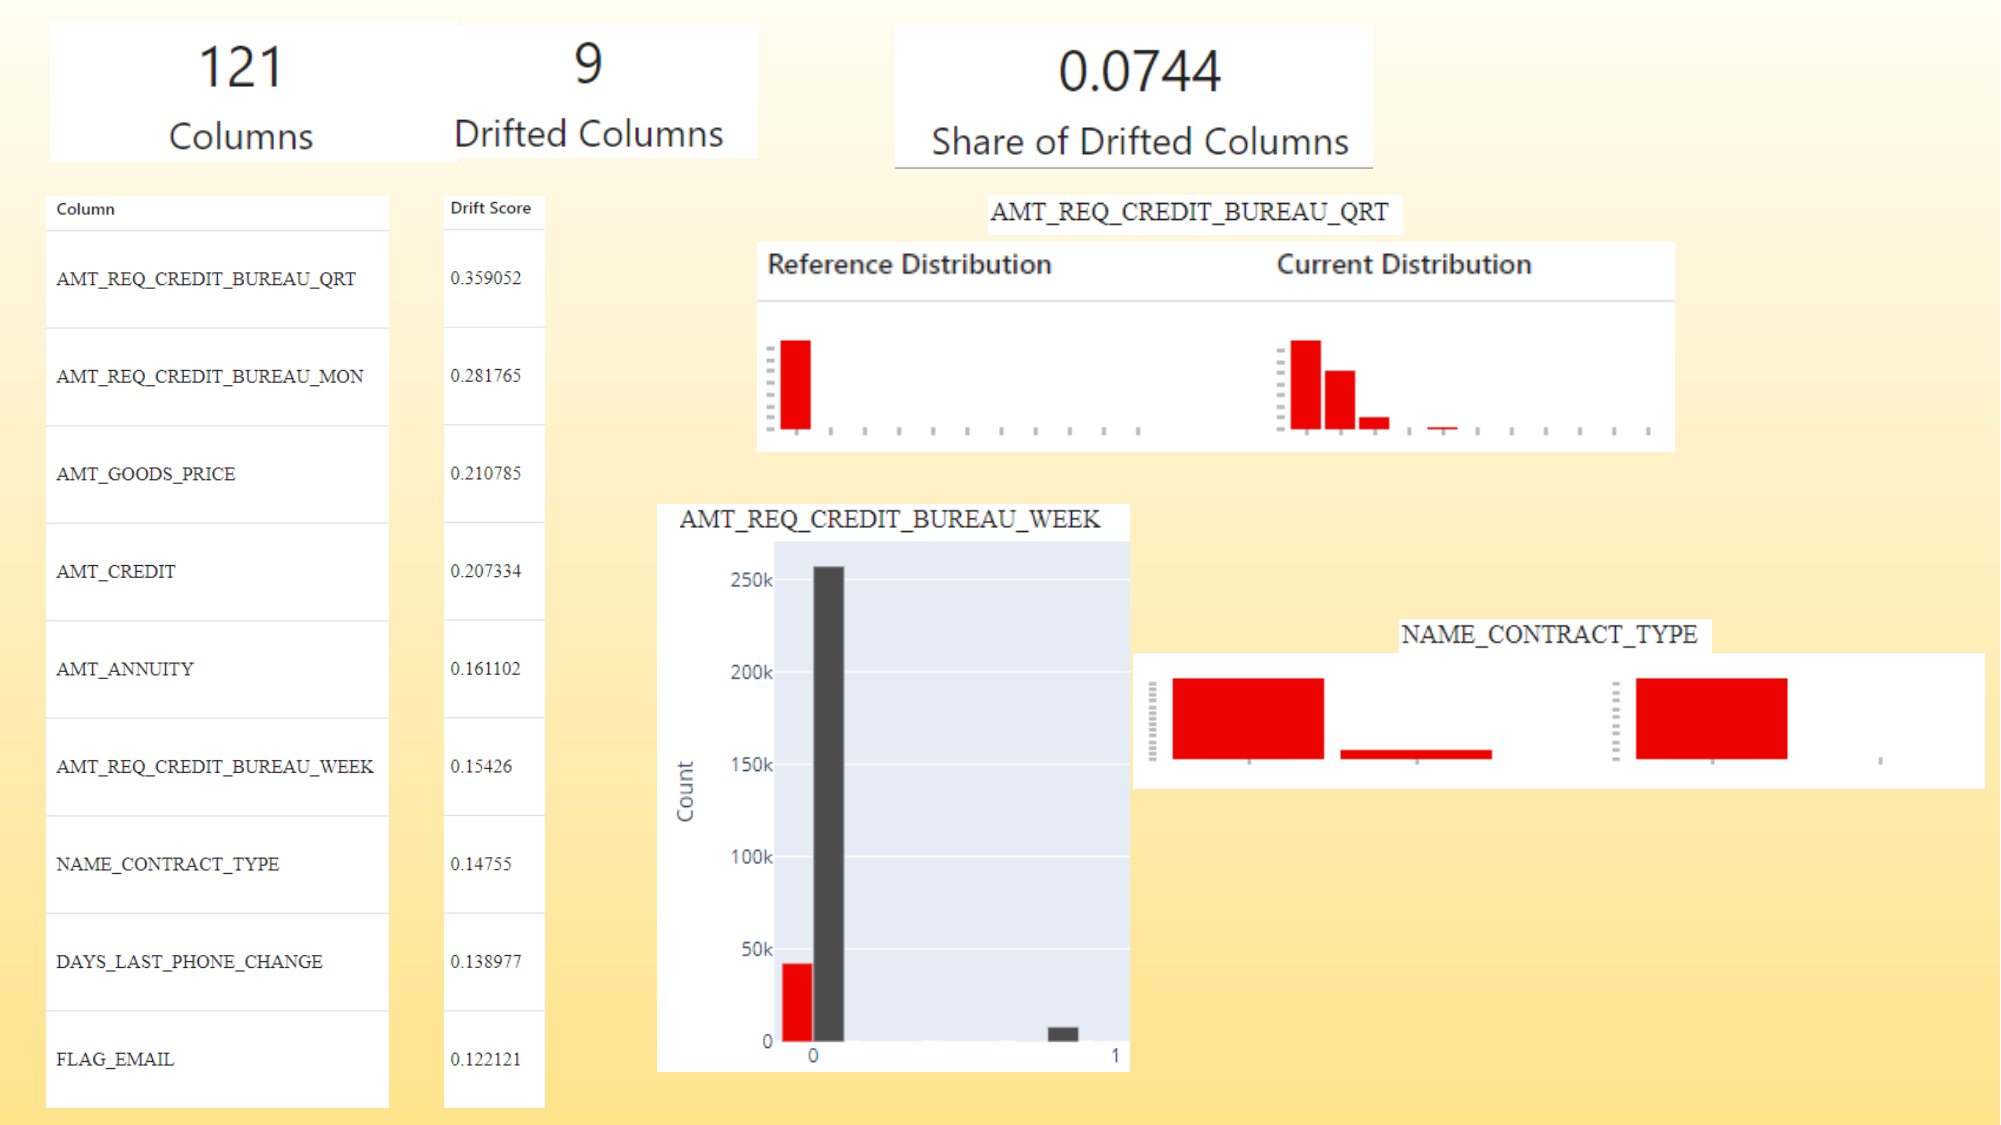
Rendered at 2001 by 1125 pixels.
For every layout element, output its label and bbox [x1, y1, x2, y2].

picture [988, 195, 1403, 235]
picture [1133, 619, 1985, 789]
picture [444, 196, 545, 1108]
picture [757, 242, 1675, 452]
picture [50, 21, 758, 162]
picture [895, 25, 1373, 169]
picture [657, 504, 1130, 1072]
picture [46, 196, 389, 1108]
